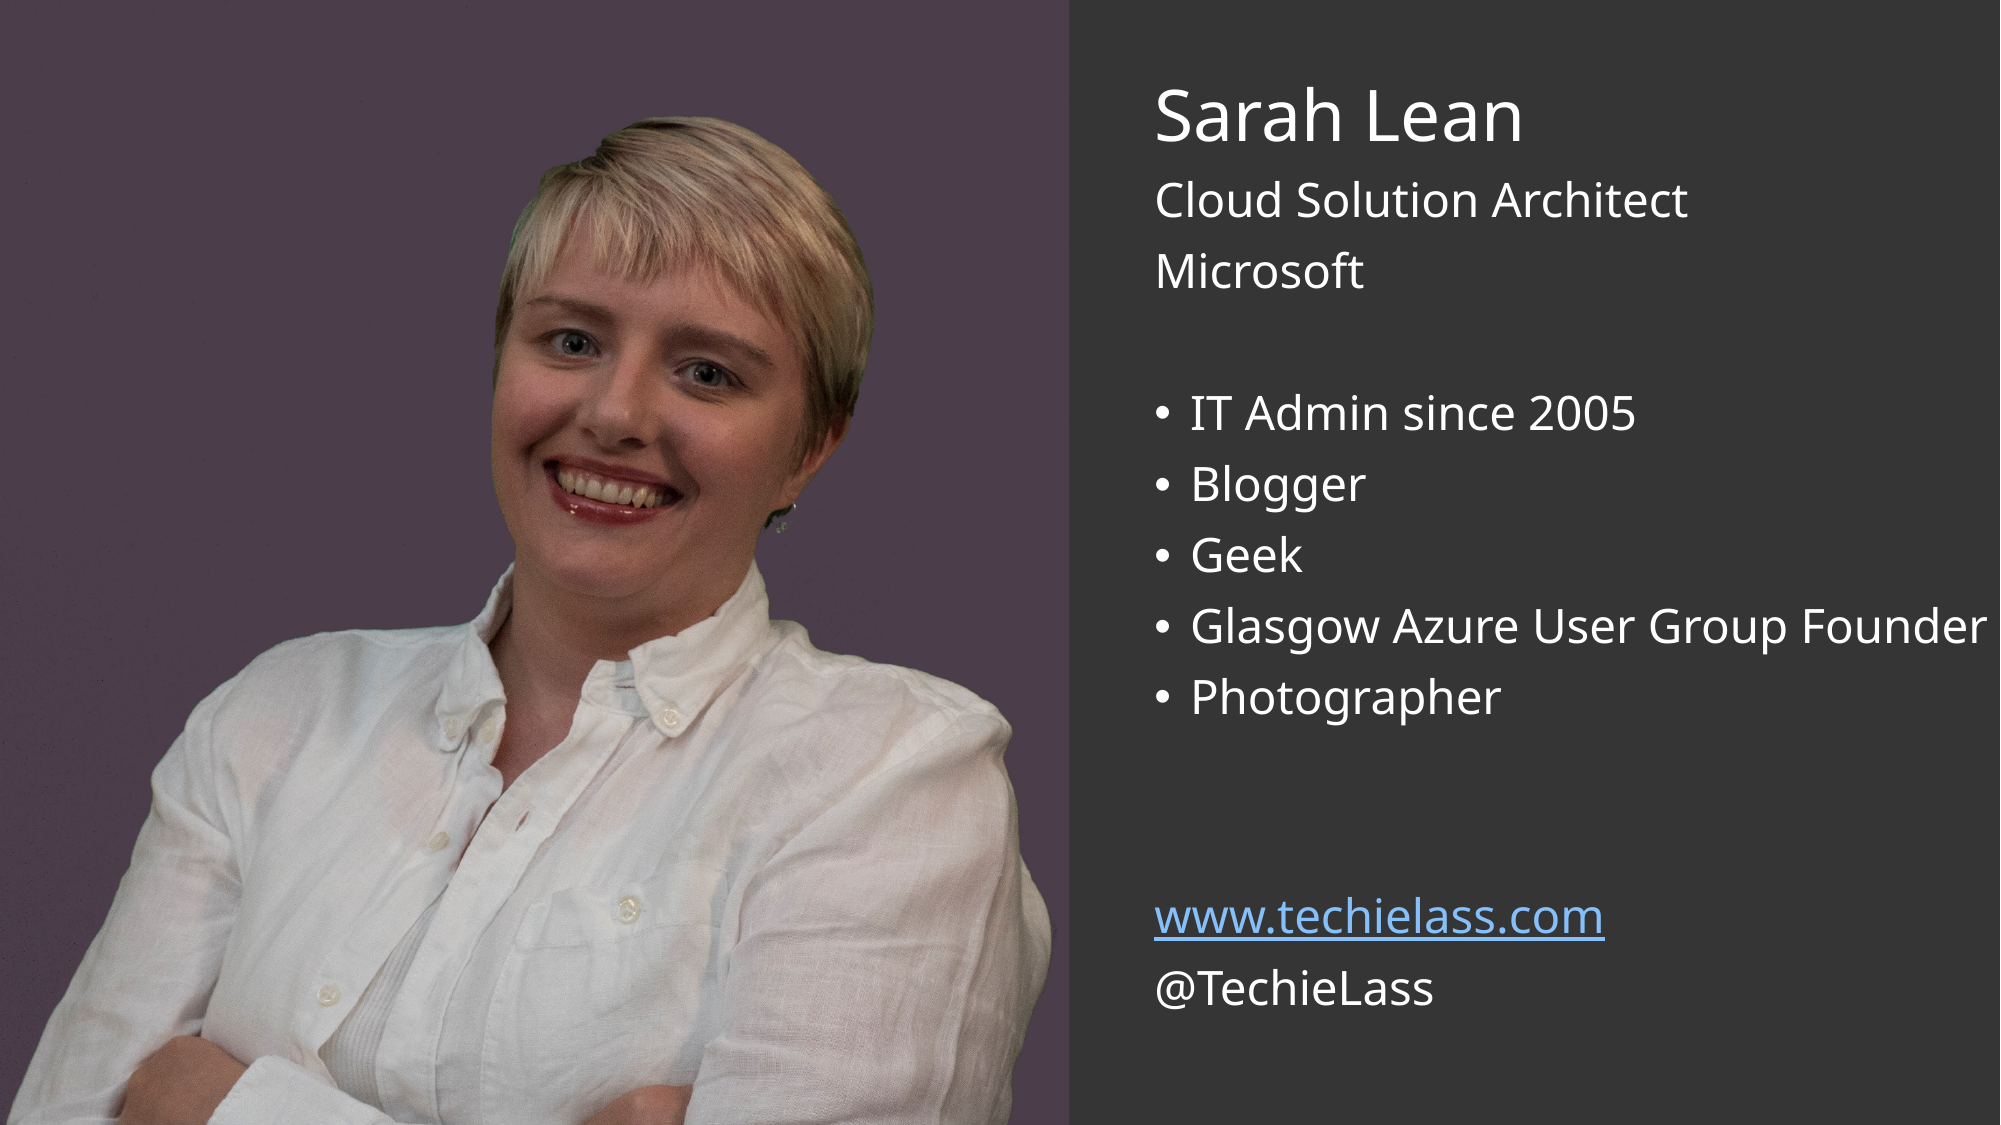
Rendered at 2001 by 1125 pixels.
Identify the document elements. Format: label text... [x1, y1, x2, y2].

picture [0, 0, 1069, 1125]
list Sarah Lean Cloud Solution Architect Microsoft IT Admin since 2005 Blogger Geek Glasgow Azure User Group Founder Photographer www.techielass.com @TechieLass [1139, 72, 2000, 1026]
